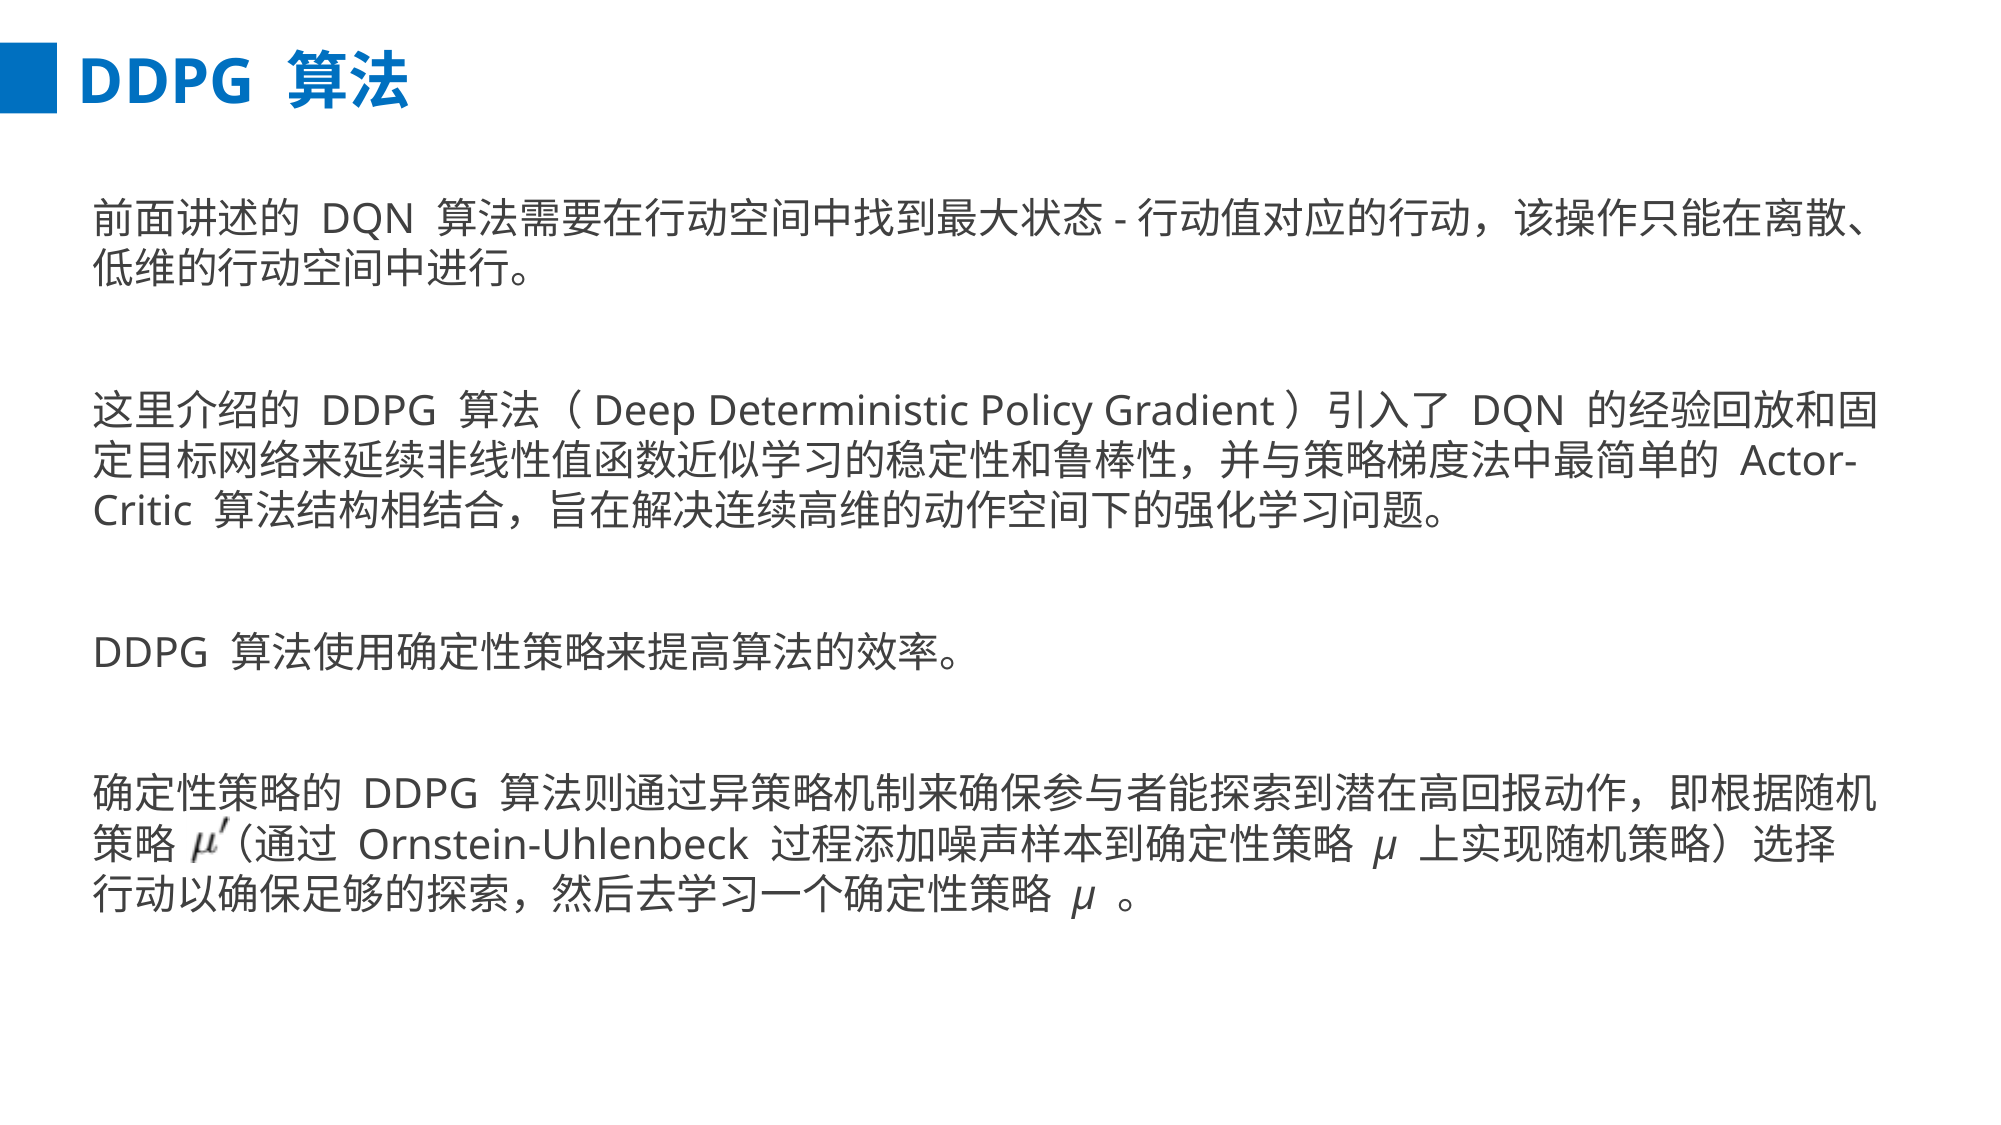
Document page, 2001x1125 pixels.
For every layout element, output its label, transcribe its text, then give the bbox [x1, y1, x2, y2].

list DDPG 算法 [77, 49, 1588, 107]
picture [185, 811, 230, 864]
list 前面讲述的 DQN 算法需要在行动空间中找到最大状态-行动值对应的行动，该操作只能在离散、低维的行动空间中进行。 这里介绍的 DDPG 算法（Deep Deterministic Policy Gradient）引入了 DQN 的经验回放和固定目标网络来延续非线性值函数近似学习的稳定性和鲁棒性，并与策略梯度法中最简单的 Actor-Critic 算法结构相结合，旨在解决连续高维的动作空间下的强化学习问题。 DDPG 算法使用确定性策略来提高算法的效率。 确定性策略的 DDPG 算法则通过异策略机制来确保参与者能探索到潜在高回报动作，即根据随机策略 （通过 Ornstein-Uhlenbeck 过程添加噪声样本到确定性策略 µ 上实现随机策略）选择 行动以确保足够的探索，然后去学习一个确定性策略 µ 。 [77, 184, 1896, 967]
